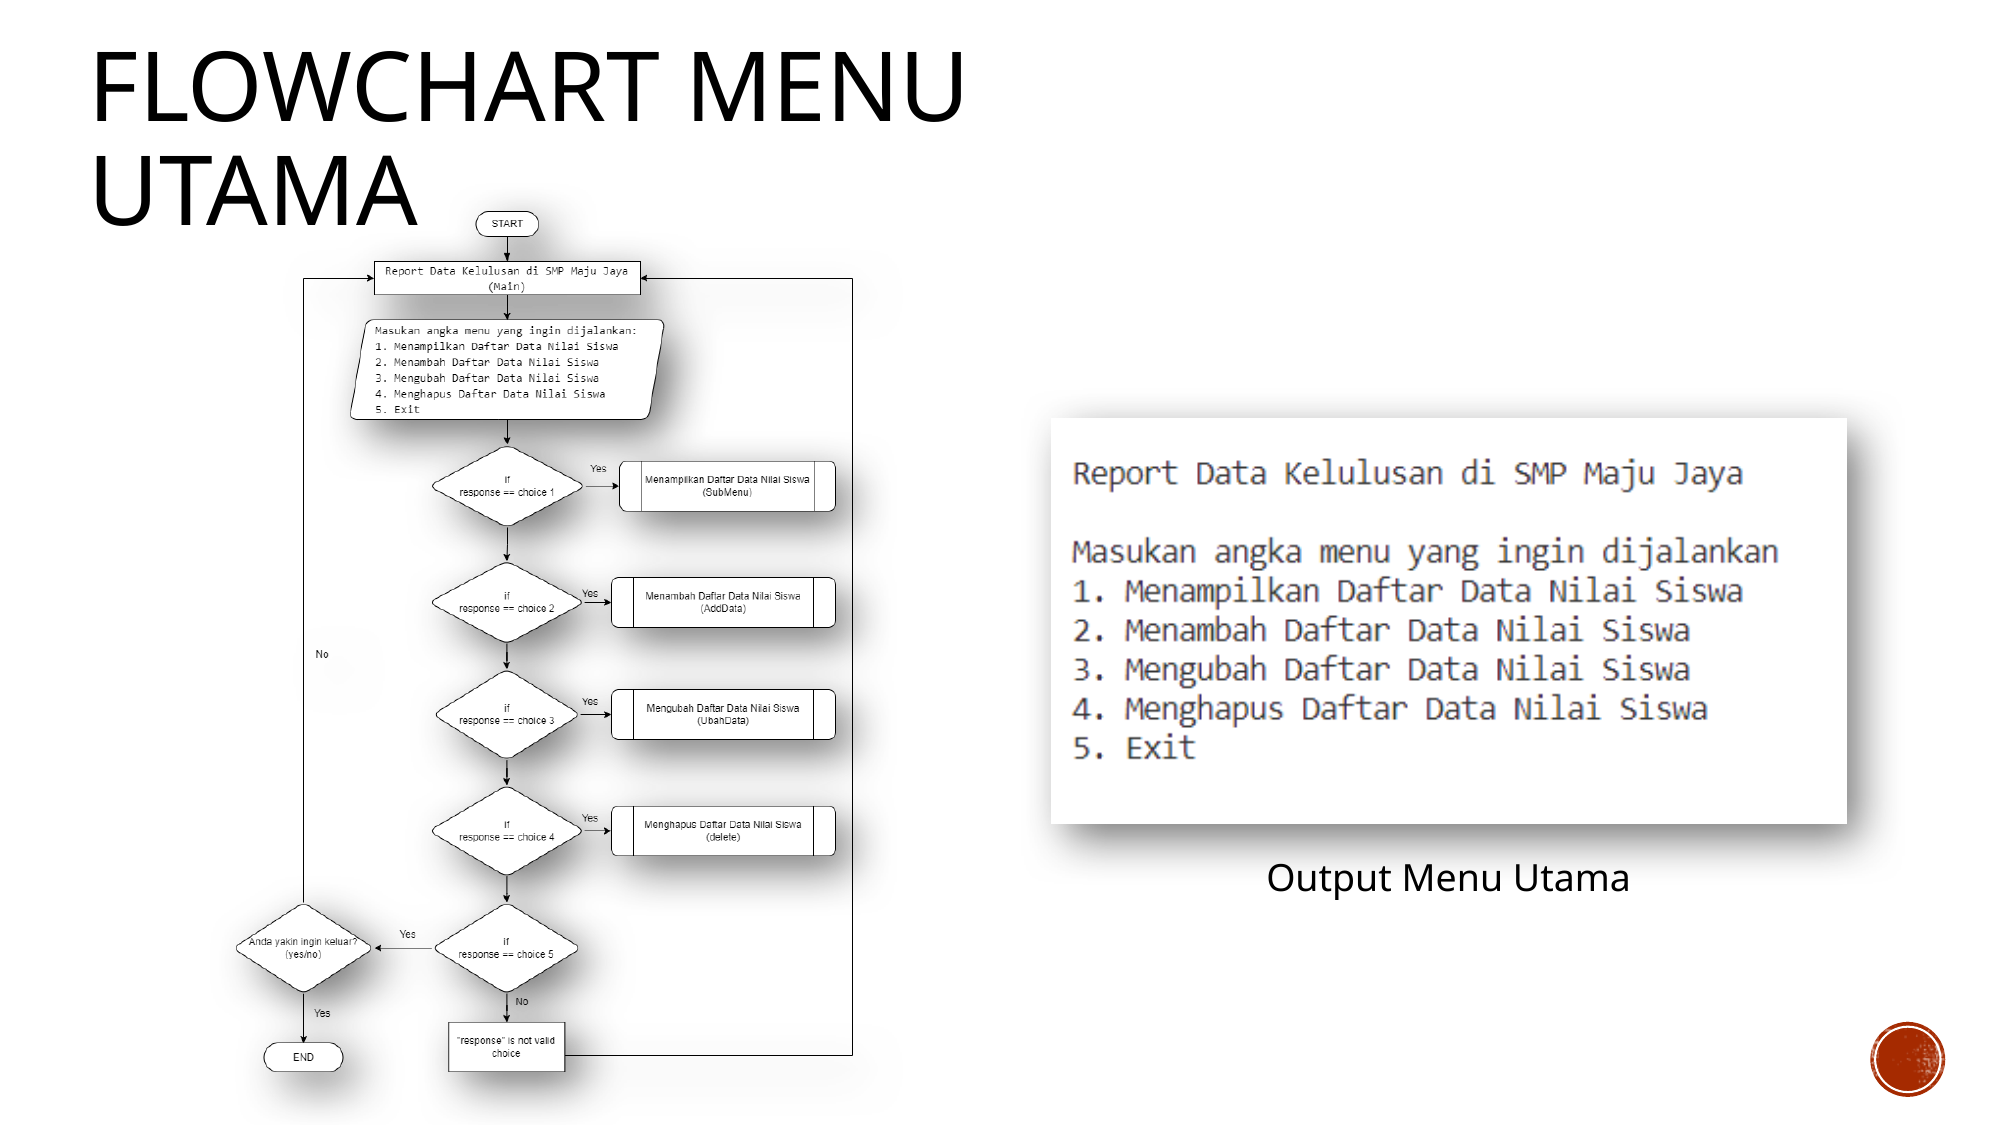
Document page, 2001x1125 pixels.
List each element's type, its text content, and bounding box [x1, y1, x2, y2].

picture [232, 211, 859, 1072]
picture [1051, 418, 1847, 824]
title Flowchart menu utama [74, 29, 1127, 255]
text_box Output Menu Utama [1251, 846, 1646, 907]
